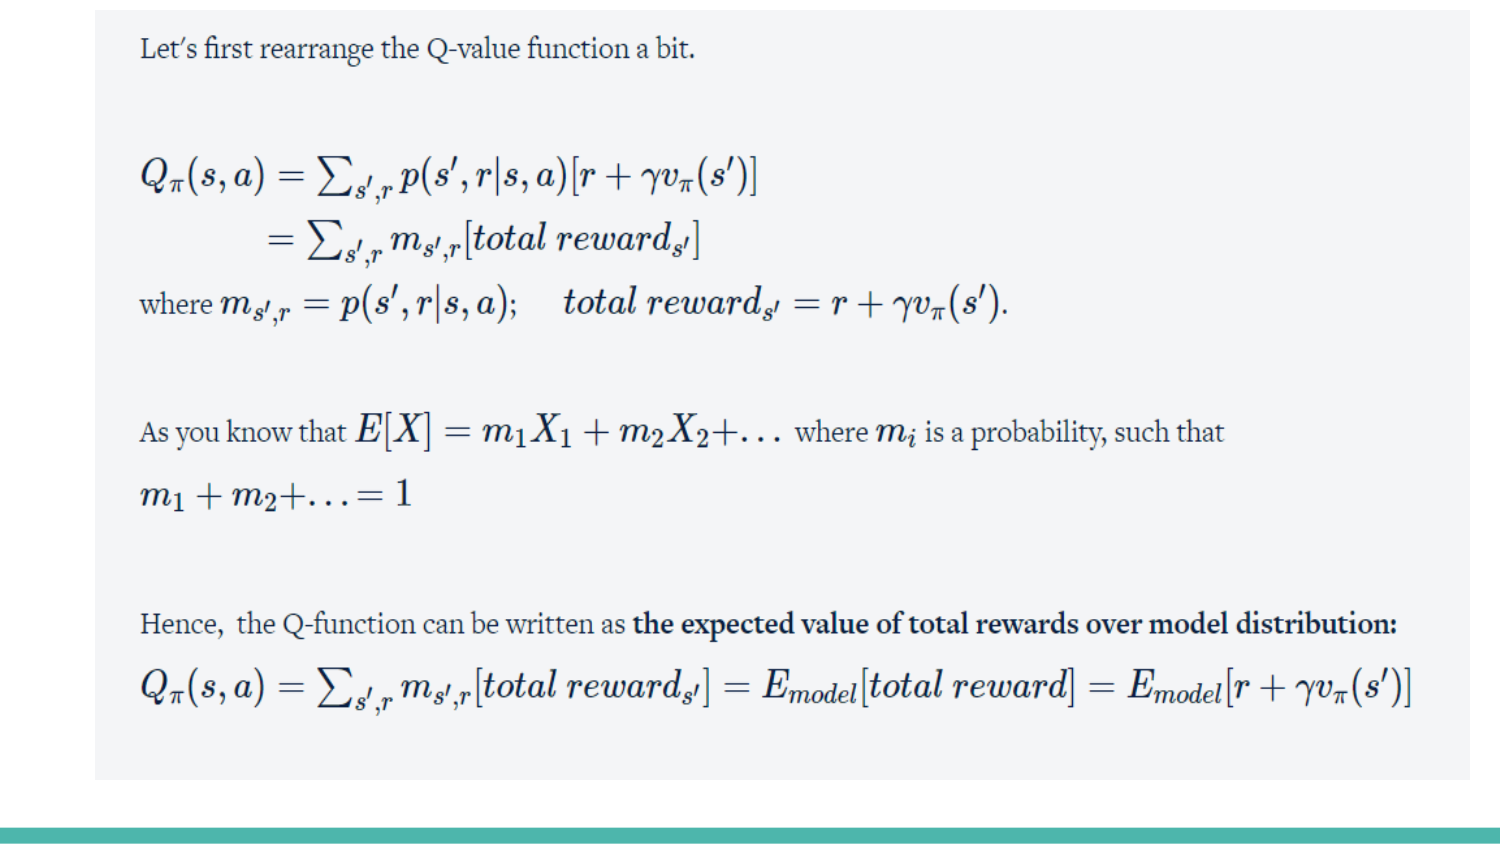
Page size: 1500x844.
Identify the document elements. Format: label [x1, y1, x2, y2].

picture [94, 10, 1470, 780]
